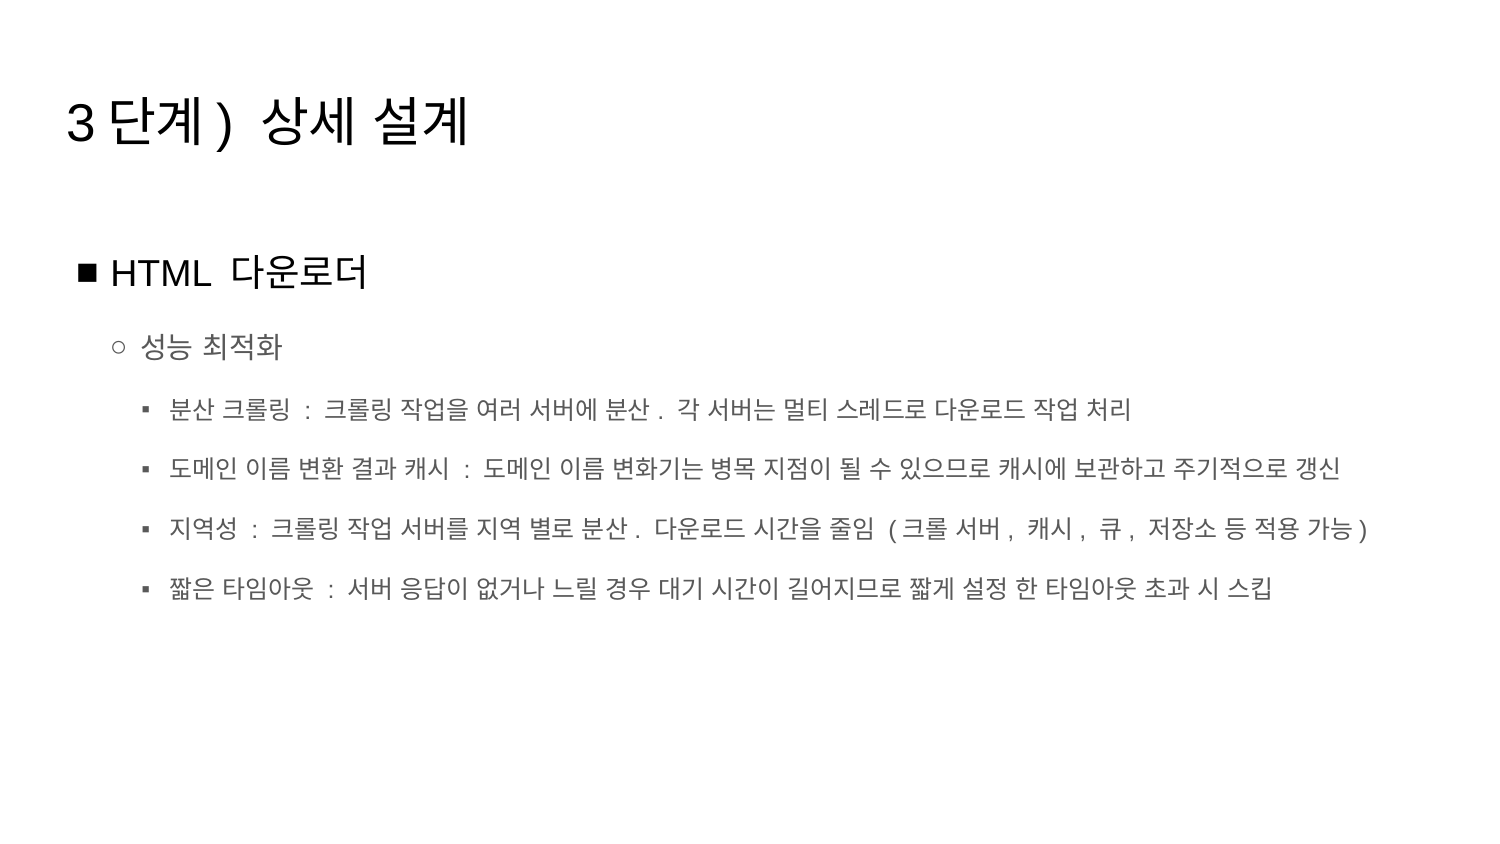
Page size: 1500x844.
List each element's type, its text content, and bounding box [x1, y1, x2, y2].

list HTML 다운로더 성능 최적화 분산 크롤링 : 크롤링 작업을 여러 서버에 분산. 각 서버는 멀티 스레드로 다운로드 작업 처리 도메인 이름 변환 결과 캐시 : 도메인 이름 변화기는 병목 지점이 될 수 있으므로 캐시에 보관하고 주기적으로 갱신 지역성 : 크롤링 작업 서버를 지역 별로 분산. 다운로드 시간을 줄임 (크롤 서버, 캐시, 큐, 저장소 등 적용 가능) 짧은 타임아웃 : 서버 응답이 없거나 느릴 경우 대기 시간이 길어지므로 짧게 설정 한 타임아웃 초과 시 스킵 [51, 189, 1449, 750]
title 3단계) 상세 설계 [51, 72, 1449, 167]
